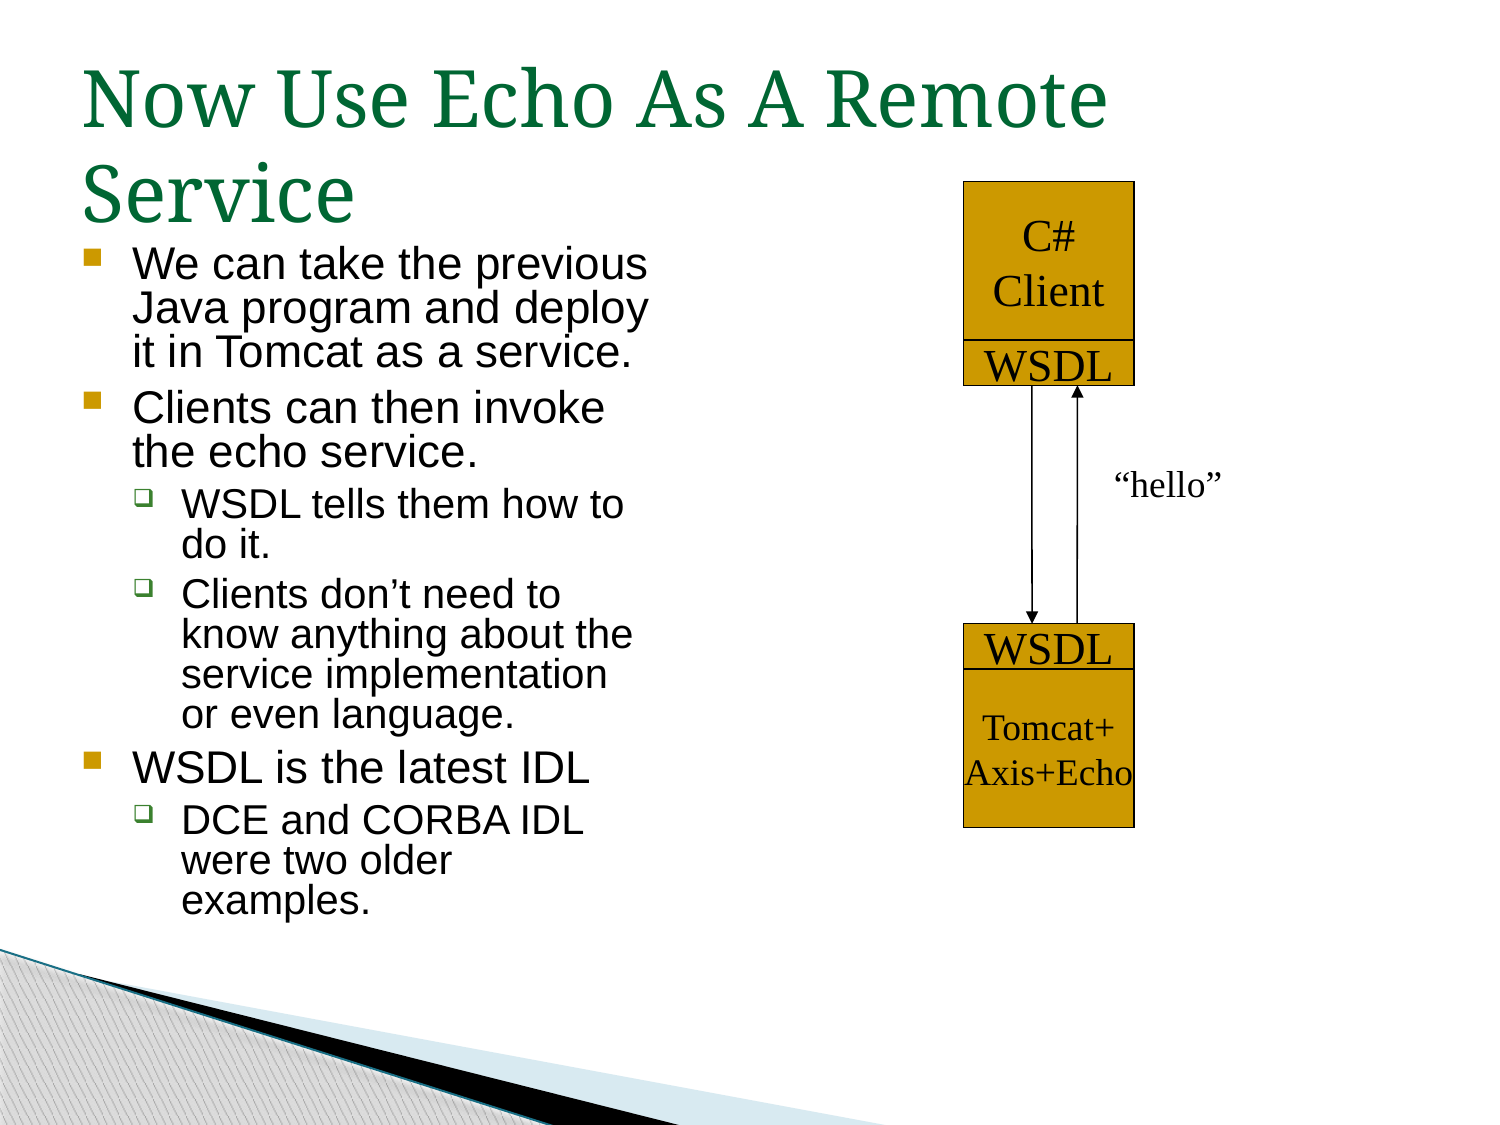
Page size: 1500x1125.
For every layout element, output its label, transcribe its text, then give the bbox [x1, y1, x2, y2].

text_box Now Use Echo As A Remote Service [67, 41, 1293, 211]
text_box “hello” [1100, 453, 1237, 513]
text_box Tomcat+ Axis+Echo [963, 669, 1134, 828]
text_box WSDL [963, 340, 1134, 386]
text_box [1025, 513, 1039, 624]
text_box [1071, 385, 1084, 624]
text_box We can take the previous Java program and deploy it in Tomcat as a service. Clients can then invoke the echo service. WSDL tells them how to do it. Clients don’t need to know anything about the service implementation or even language. WSDL is the latest IDL DCE and CORBA IDL were two older examples. [67, 238, 668, 913]
text_box SOAP(Echo “hello”) [693, 453, 1037, 513]
text_box C# Client [963, 181, 1134, 340]
text_box WSDL [963, 623, 1134, 669]
